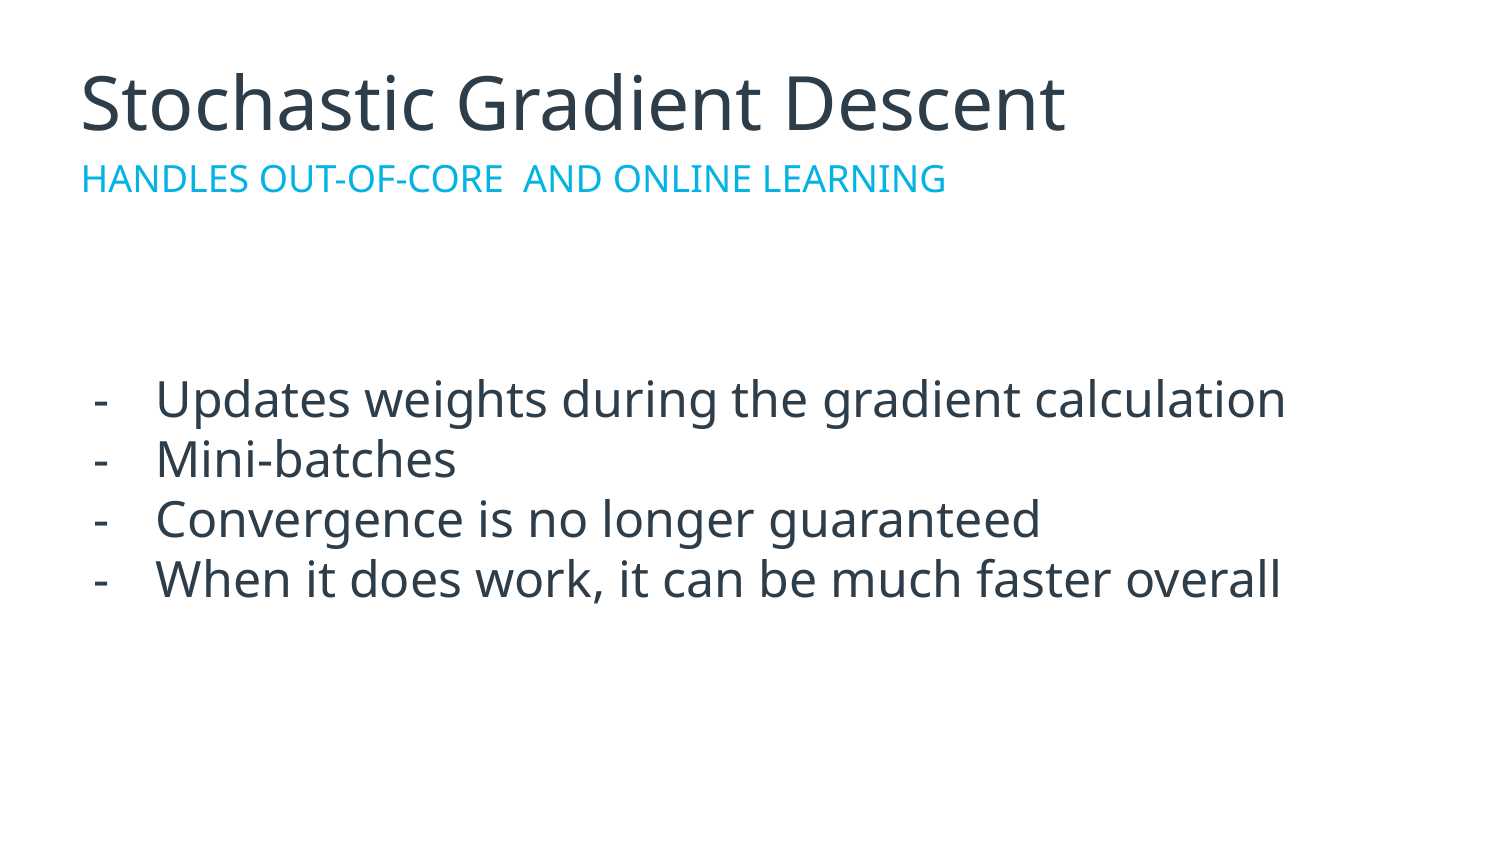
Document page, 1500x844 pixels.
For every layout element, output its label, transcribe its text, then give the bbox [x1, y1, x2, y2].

list HANDLES OUT-OF-CORE AND ONLINE LEARNING [75, 149, 1425, 201]
title Stochastic Gradient Descent [75, 50, 1425, 148]
list Updates weights during the gradient calculation Mini-batches Convergence is no longer guaranteed When it does work, it can be much faster overall [75, 225, 1411, 750]
